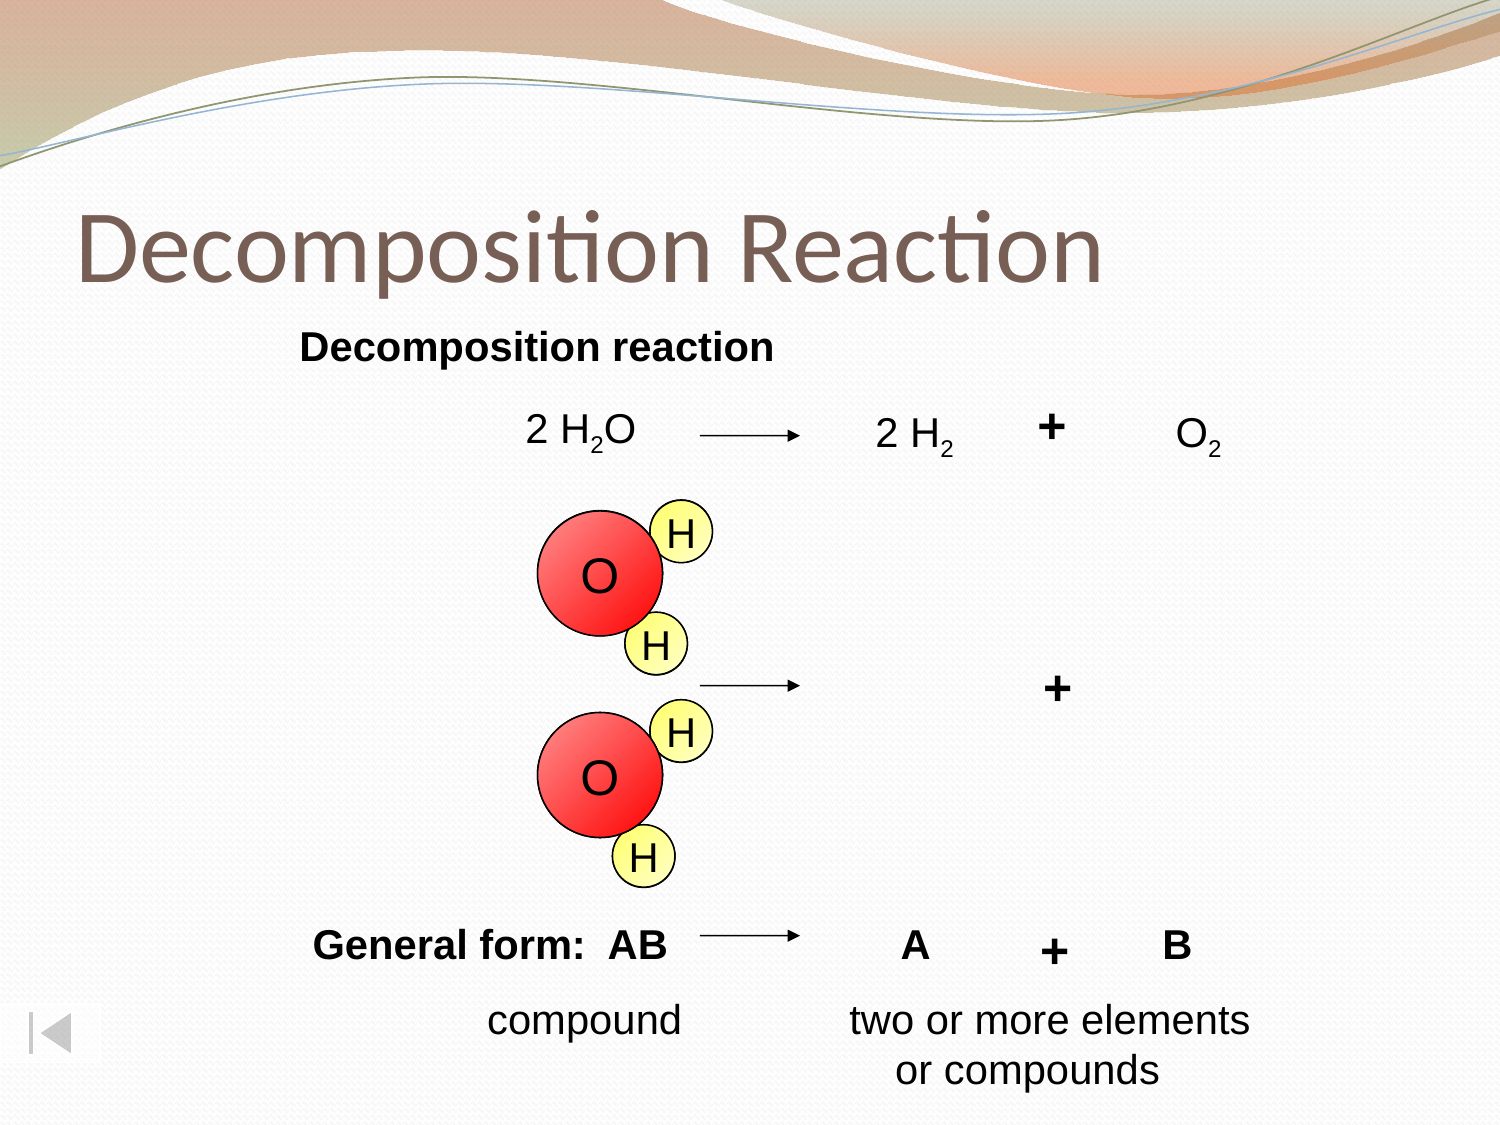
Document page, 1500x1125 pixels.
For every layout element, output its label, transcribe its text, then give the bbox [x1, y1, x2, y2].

text_box [699, 429, 800, 442]
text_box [612, 499, 713, 888]
text_box + [1025, 910, 1085, 985]
title Decomposition Reaction [74, 115, 1438, 304]
text_box 2 H2 [860, 398, 969, 470]
text_box O [537, 510, 606, 636]
text_box O [537, 712, 605, 838]
text_box compound [472, 985, 698, 1051]
text_box + [1028, 648, 1088, 723]
text_box [720, 679, 800, 692]
text_box [0, 1003, 100, 1063]
text_box two or more elements or compounds [834, 985, 1266, 1101]
text_box General form: AB [297, 910, 684, 976]
text_box B [1147, 910, 1208, 976]
text_box + [1022, 385, 1082, 461]
text_box Decomposition reaction [284, 312, 790, 378]
text_box O2 [1160, 398, 1237, 470]
text_box 2 H2O [510, 385, 666, 466]
text_box A [885, 910, 956, 976]
text_box [699, 929, 800, 942]
